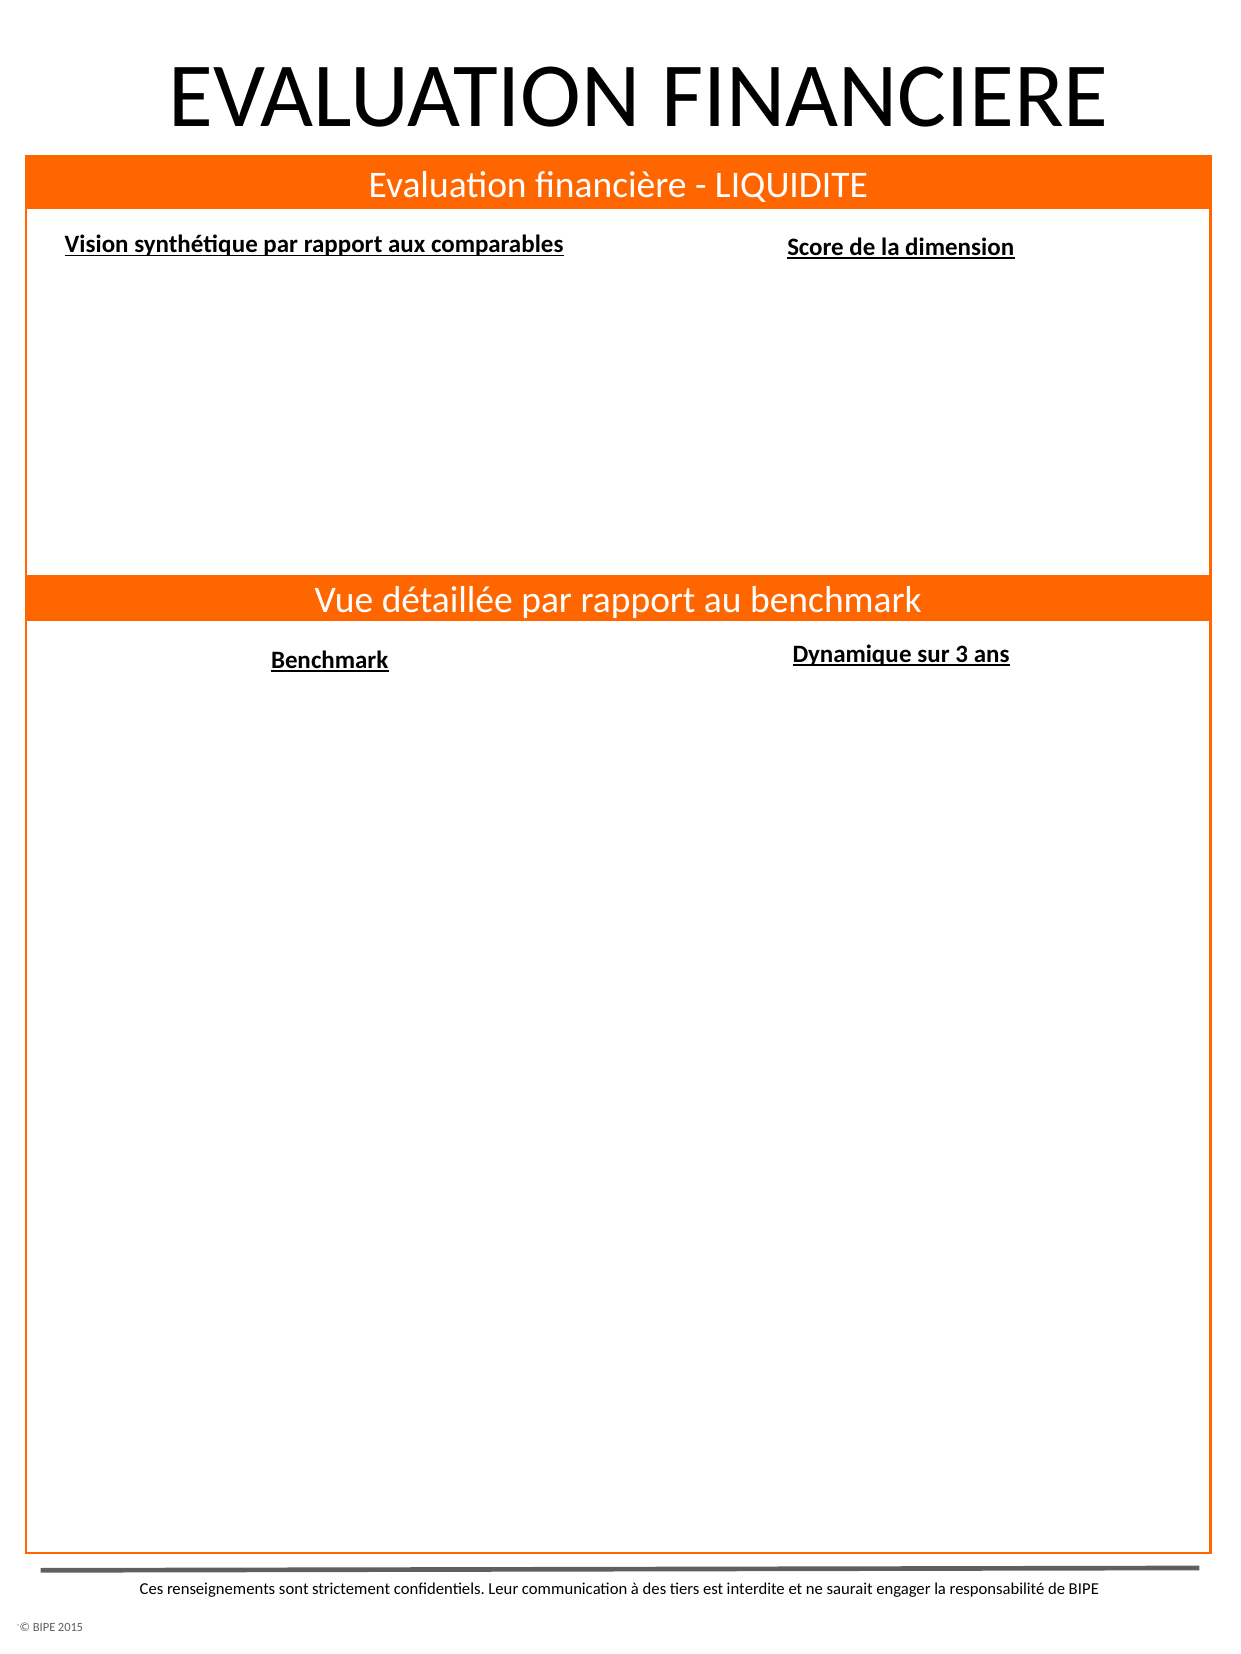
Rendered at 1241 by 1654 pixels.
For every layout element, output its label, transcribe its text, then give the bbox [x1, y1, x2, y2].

text_box Dynamique sur 3 ans [751, 630, 1052, 675]
text_box [25, 621, 1212, 1554]
text_box Score de la dimension [639, 223, 1164, 268]
text_box Vue détaillée par rapport au benchmark [25, 575, 1212, 621]
text_box EVALUATION FINANCIERE [130, 27, 1148, 153]
text_box [25, 209, 1212, 575]
text_box Benchmark [196, 636, 463, 682]
text_box Evaluation financière - LIQUIDITE [25, 155, 1212, 209]
text_box Vision synthétique par rapport aux comparables [31, 220, 597, 266]
